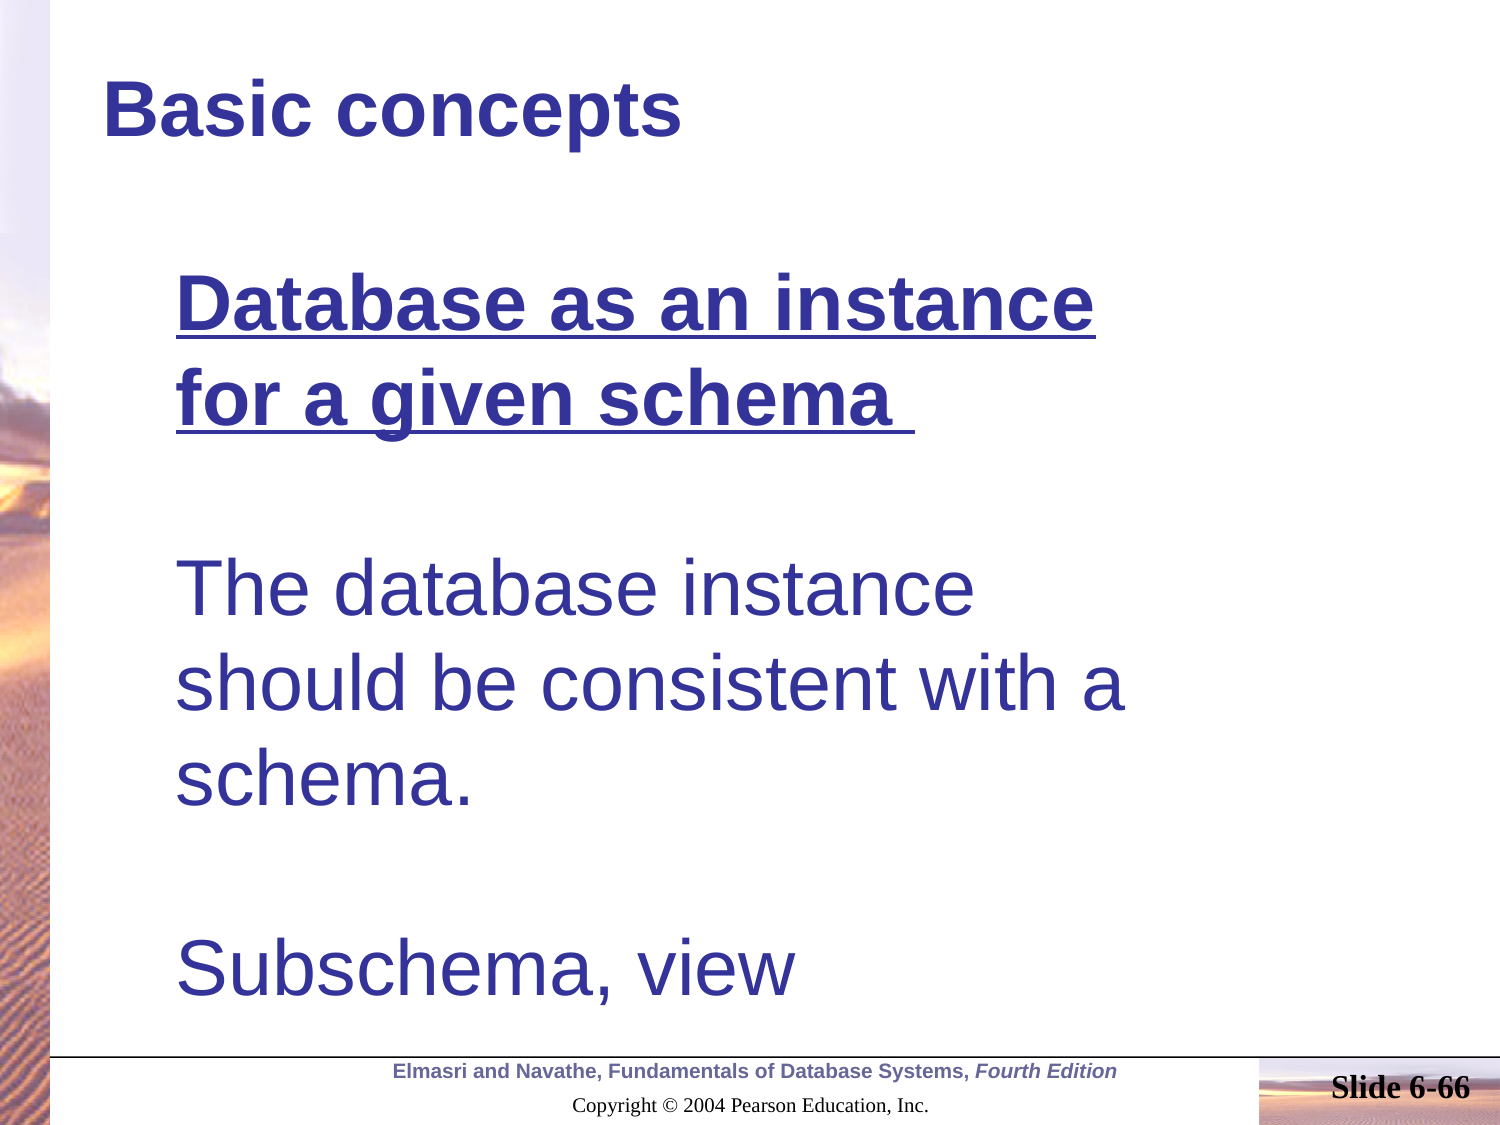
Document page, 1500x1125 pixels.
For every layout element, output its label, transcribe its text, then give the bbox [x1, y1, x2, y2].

slide_number Slide 6-66 [1210, 1058, 1486, 1112]
title Basic concepts [87, 50, 1469, 221]
picture [1259, 1058, 1500, 1125]
picture [0, 0, 50, 1125]
text_box Database as an instance for a given schema The database instance should be consistent with a schema. Subschema, view [160, 243, 1236, 1032]
